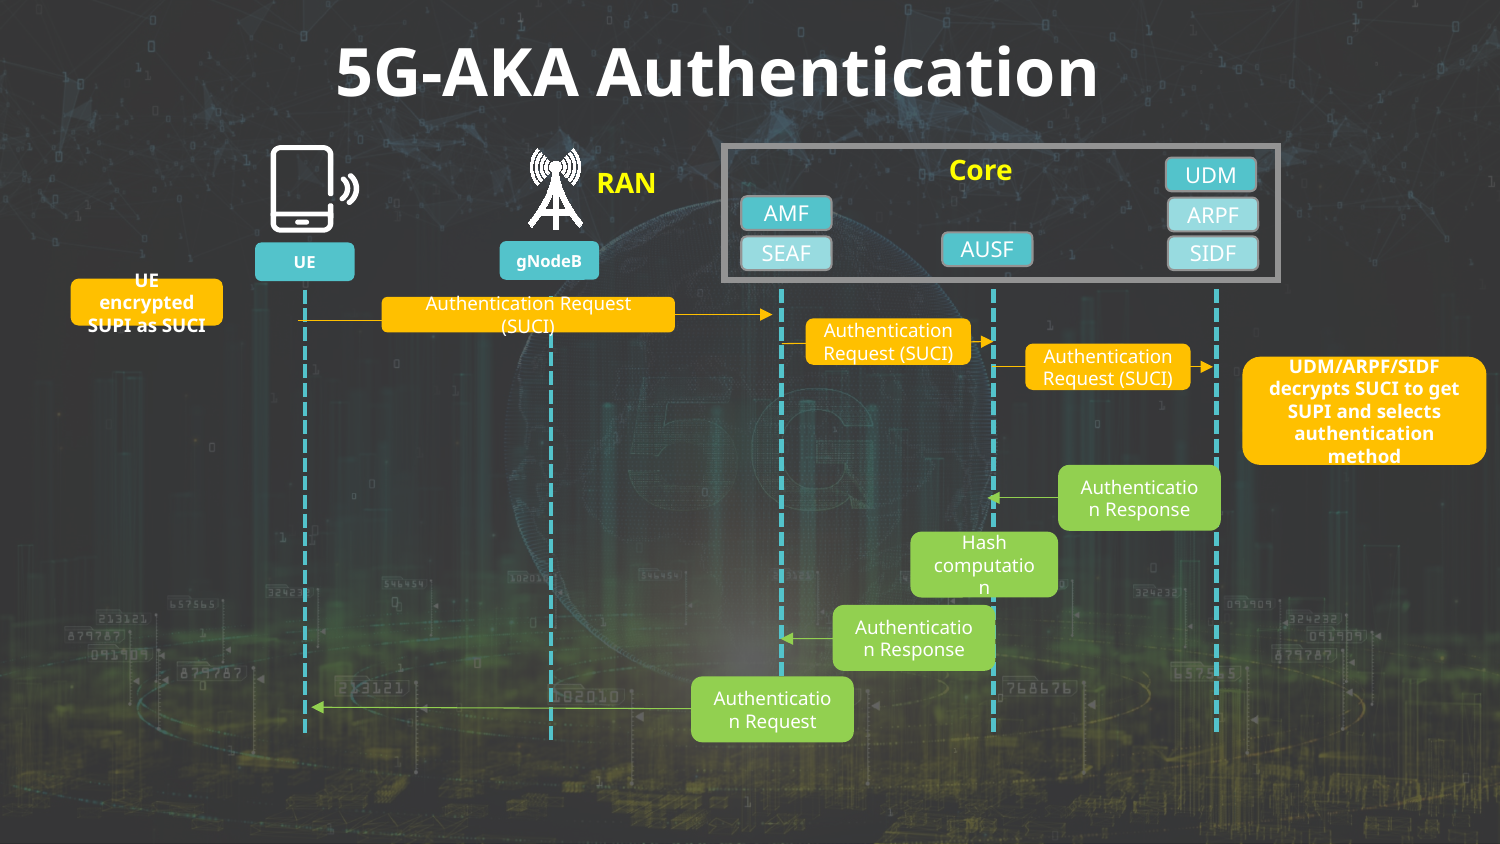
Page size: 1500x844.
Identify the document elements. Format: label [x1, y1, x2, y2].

picture [0, 0, 1500, 844]
text_box [270, 145, 360, 233]
text_box [724, 145, 1278, 280]
text_box [528, 148, 583, 230]
